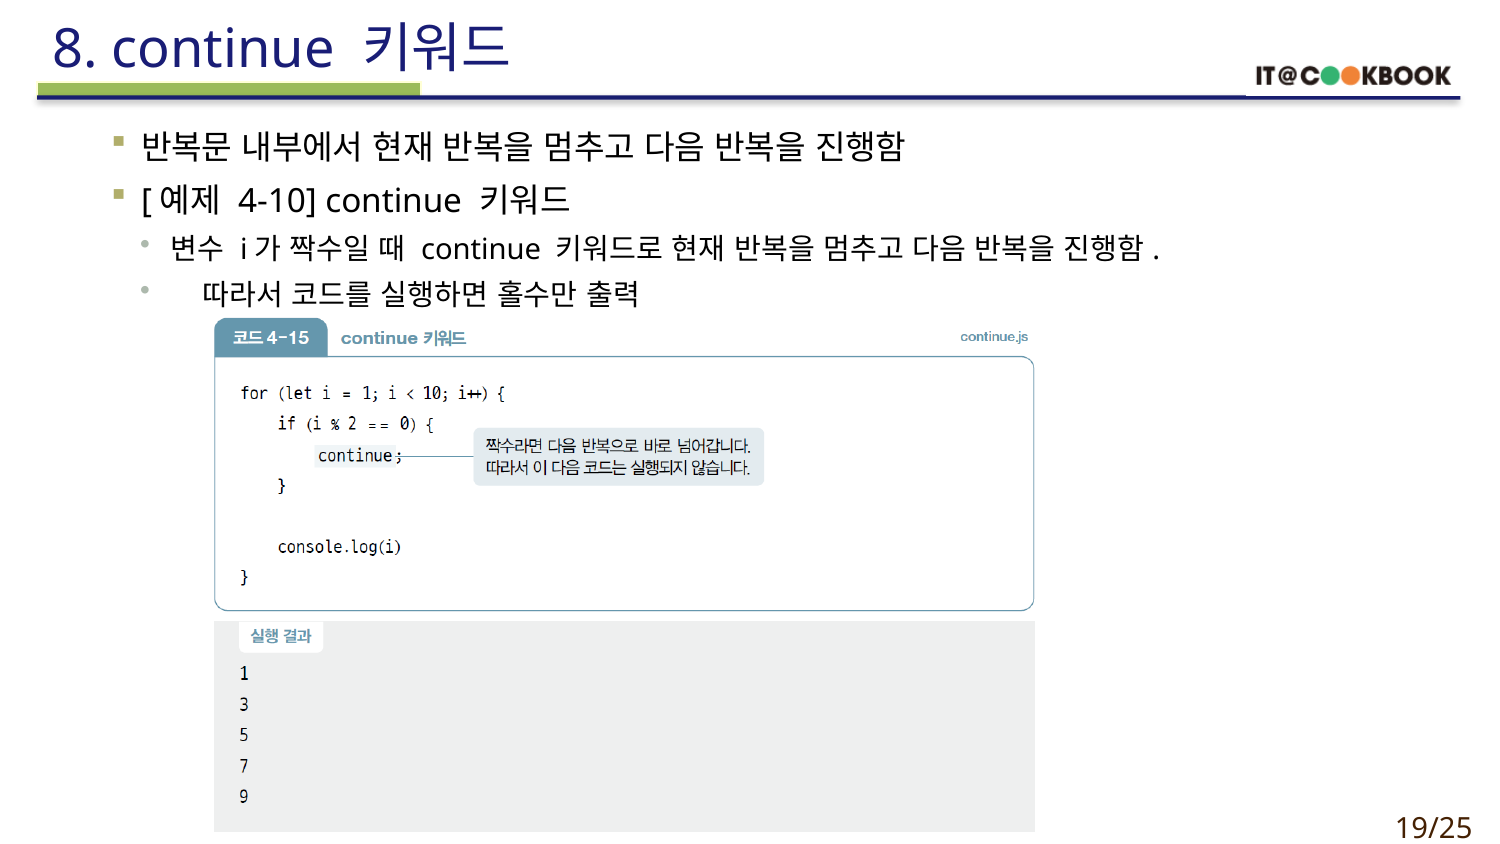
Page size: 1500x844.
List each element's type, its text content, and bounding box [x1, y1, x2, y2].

list 반복문 내부에서 현재 반복을 멈추고 다음 반복을 진행함 [예제 4-10] continue 키워드 변수 i가 짝수일 때 continue 키워드로 현재 반복을 멈추고 다음 반복을 진행함. 따라서 코드를 실행하면 홀수만 출력 [37, 114, 1463, 818]
picture [206, 312, 1043, 844]
title 8. continue 키워드 [37, 10, 1278, 82]
picture [1246, 57, 1463, 96]
